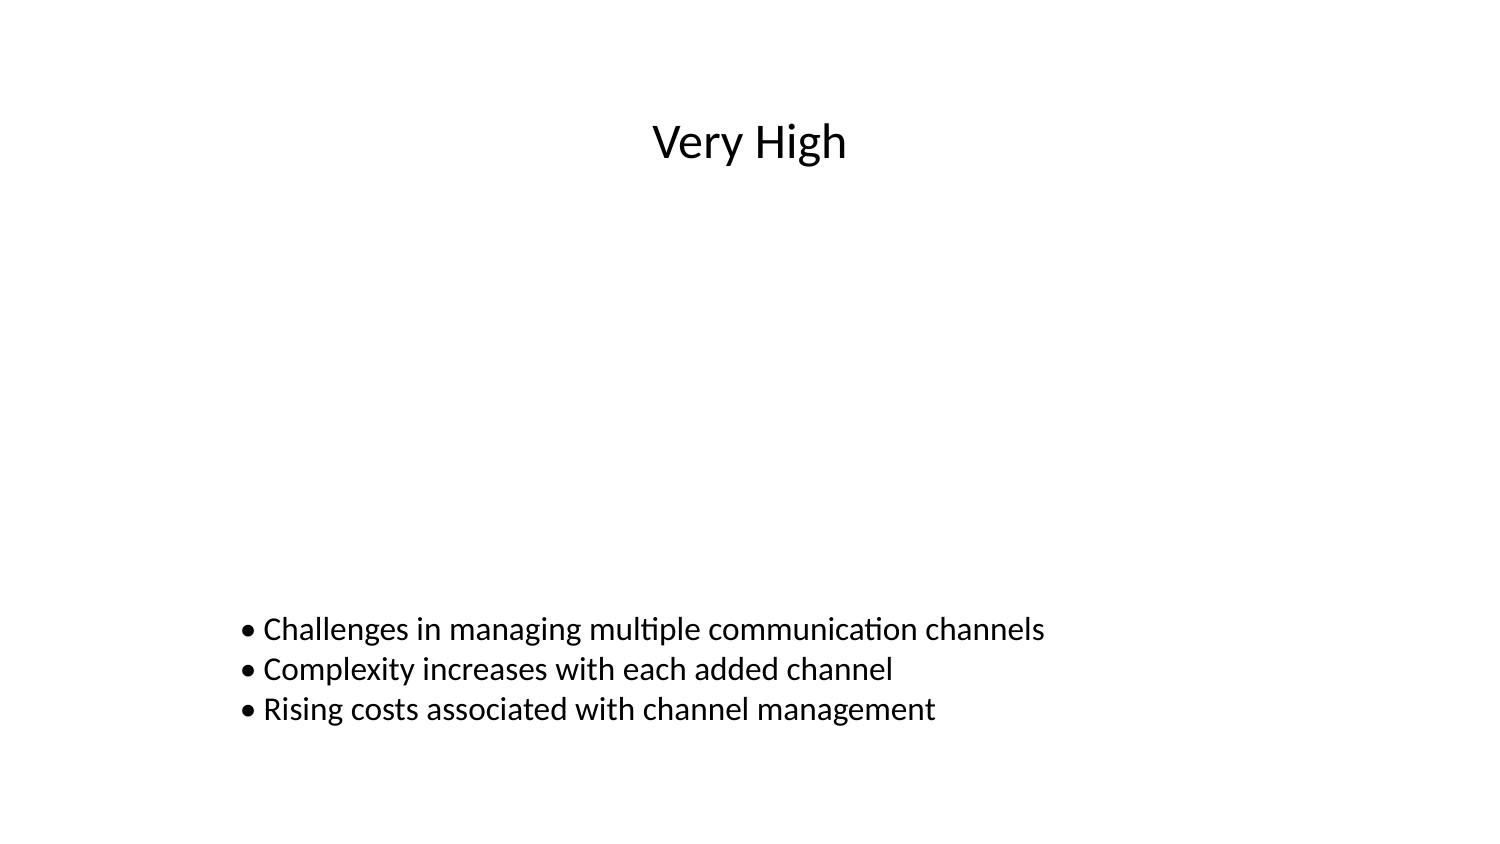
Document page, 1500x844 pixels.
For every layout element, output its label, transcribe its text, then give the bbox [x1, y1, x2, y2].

text_box • Challenges in managing multiple communication channels • Complexity increases with each added channel • Rising costs associated with channel management [224, 599, 1275, 735]
title Very High [75, 45, 1425, 233]
